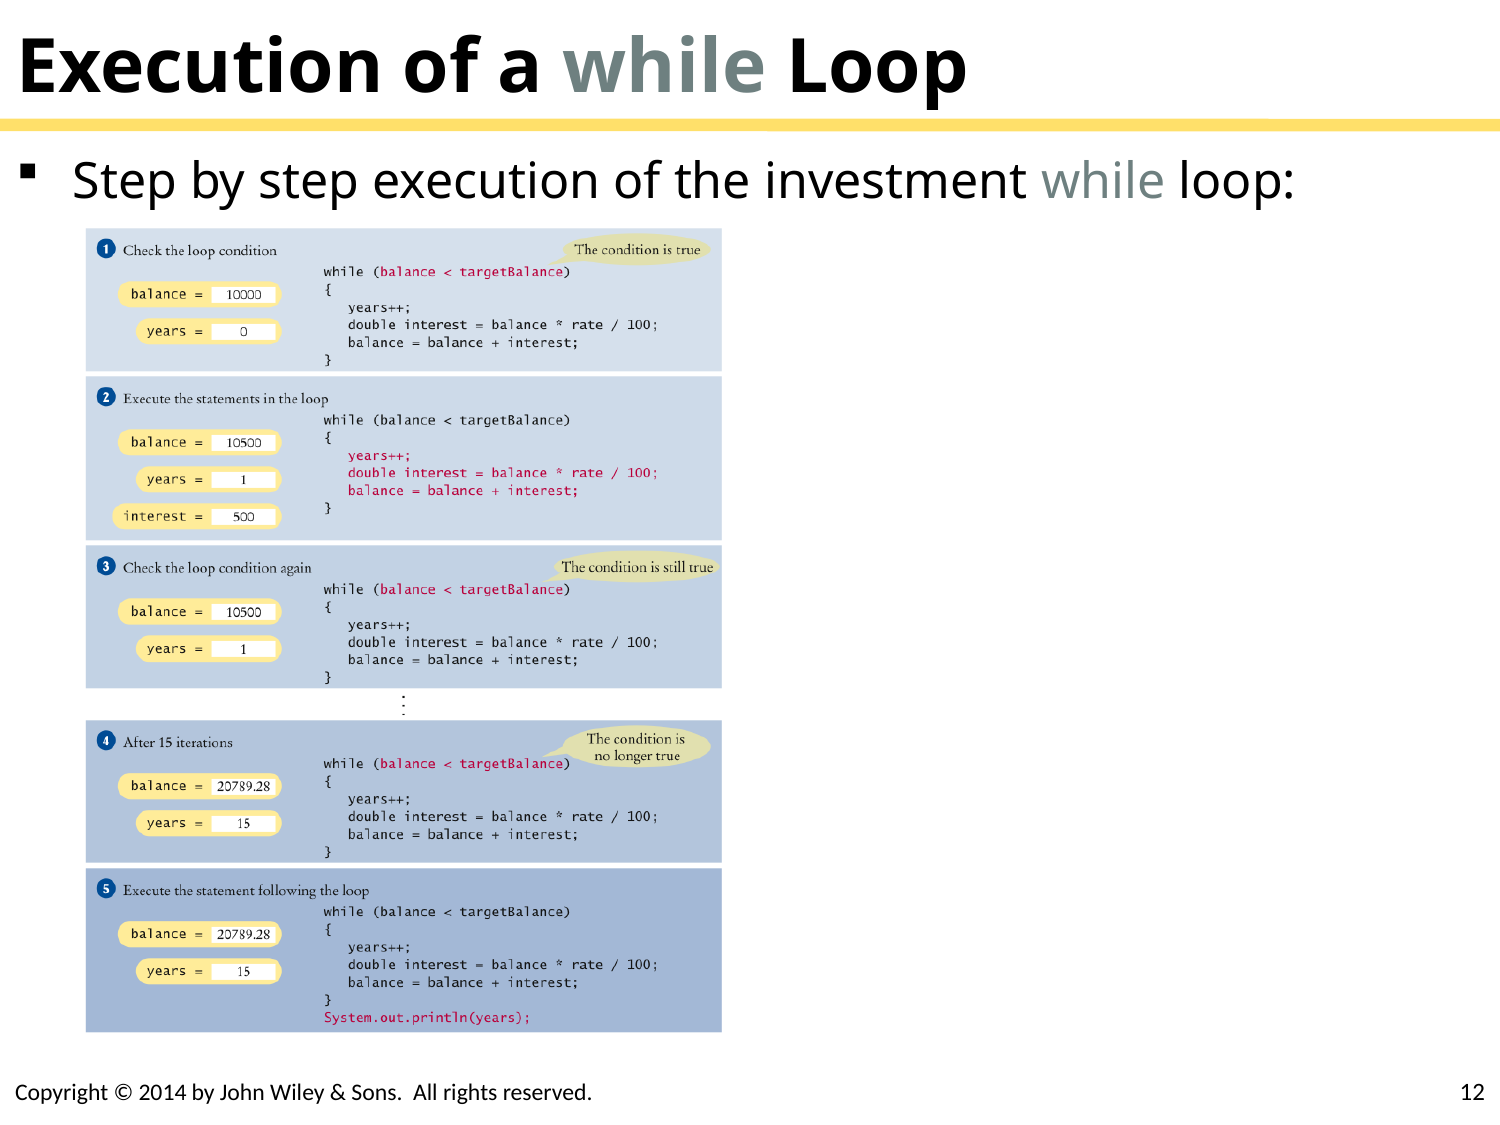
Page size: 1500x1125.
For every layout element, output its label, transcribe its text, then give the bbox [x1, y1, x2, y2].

list Step by step execution of the investment while loop: [1, 140, 1500, 873]
title Execution of a while Loop [1, 0, 1500, 125]
picture [82, 224, 723, 1064]
